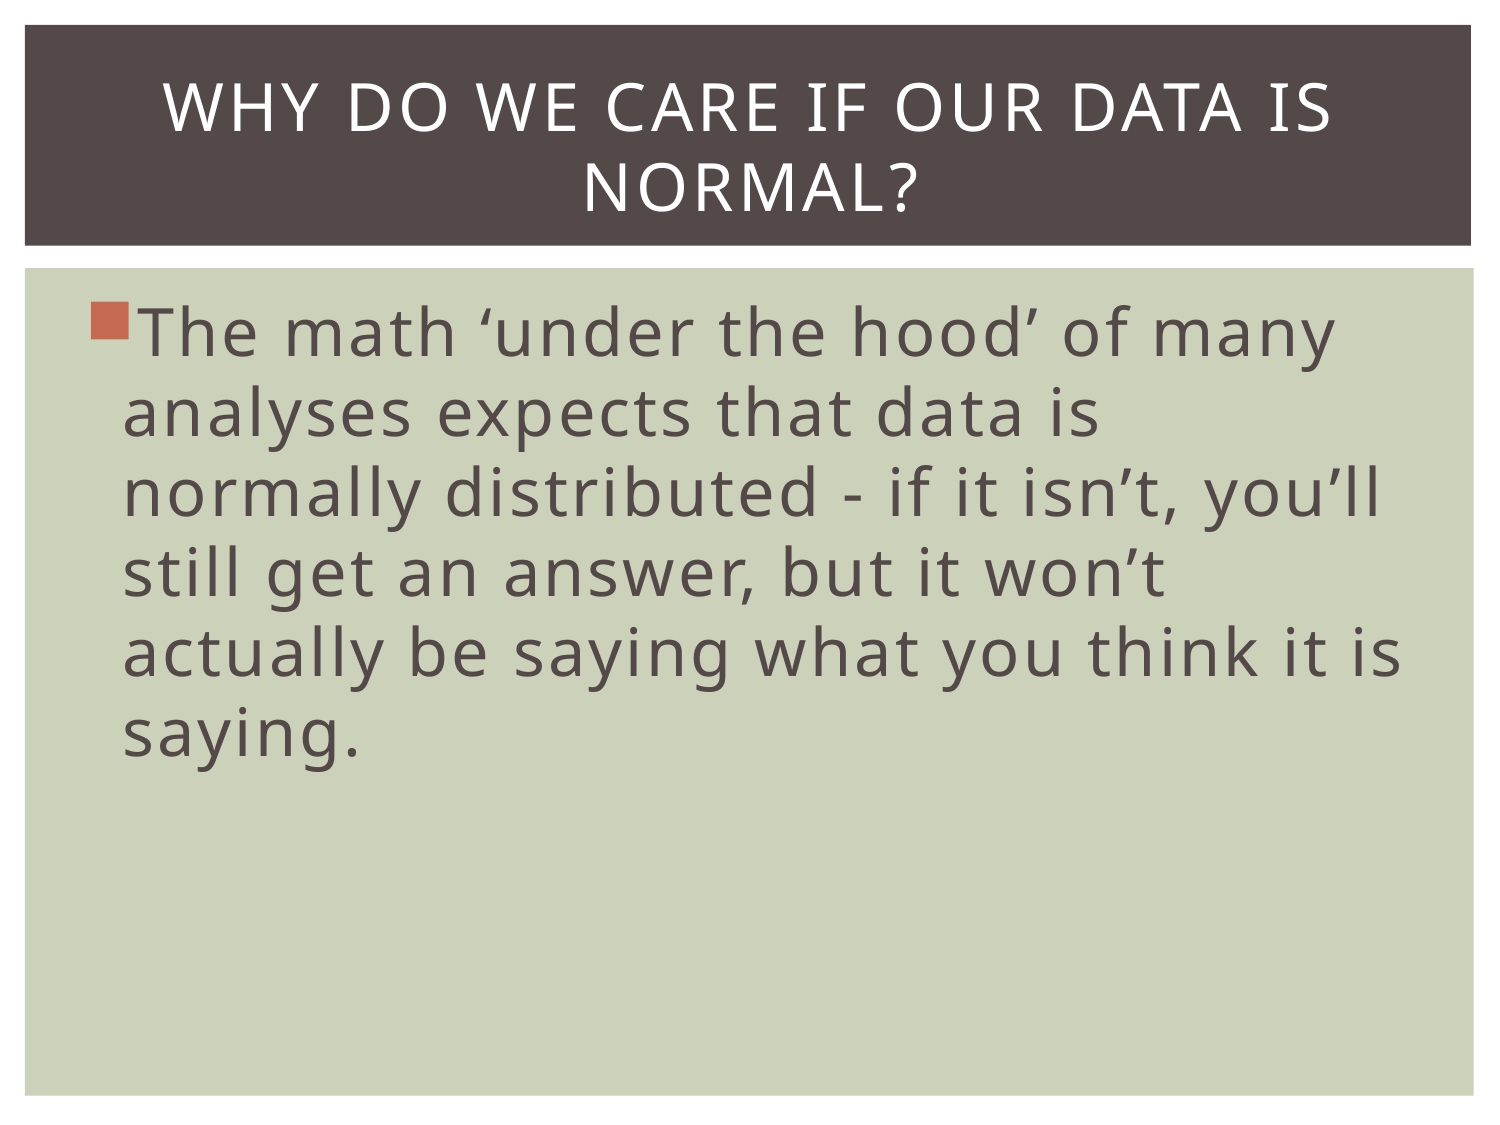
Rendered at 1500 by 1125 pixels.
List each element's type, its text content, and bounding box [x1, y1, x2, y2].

title Why do we care if our data is normal? [62, 58, 1438, 232]
list The math ‘under the hood’ of many analyses expects that data is normally distributed - if it isn’t, you’ll still get an answer, but it won’t actually be saying what you think it is saying. [62, 282, 1442, 1005]
